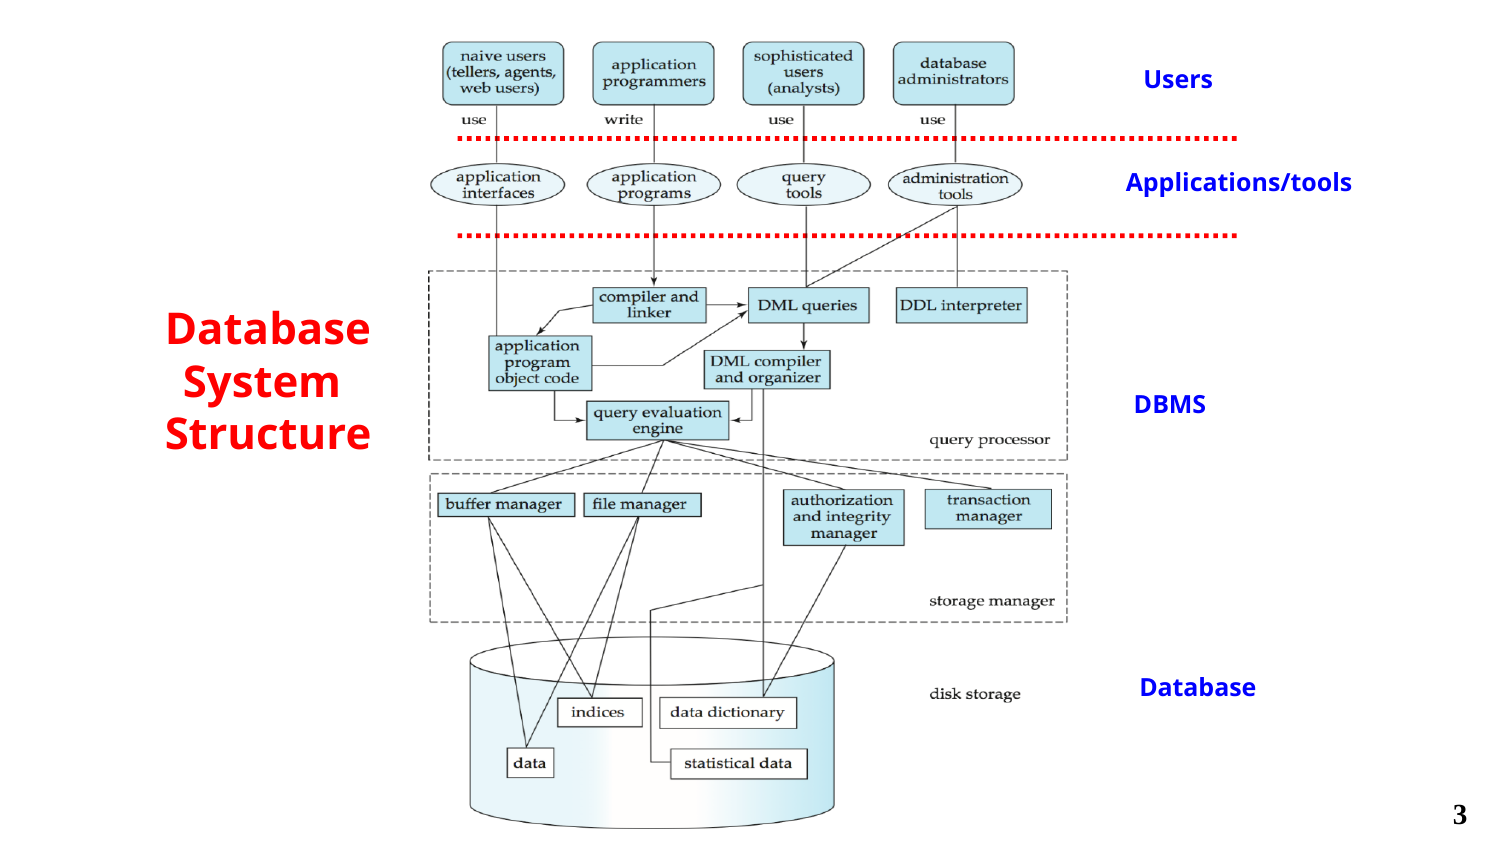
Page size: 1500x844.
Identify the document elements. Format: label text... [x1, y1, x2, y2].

text_box Applications/tools [1111, 158, 1368, 204]
text_box DBMS [1119, 380, 1222, 426]
text_box Database System Structure [148, 293, 388, 466]
picture [428, 40, 1070, 829]
text_box Users [1128, 55, 1229, 101]
text_box Database [1124, 664, 1272, 710]
